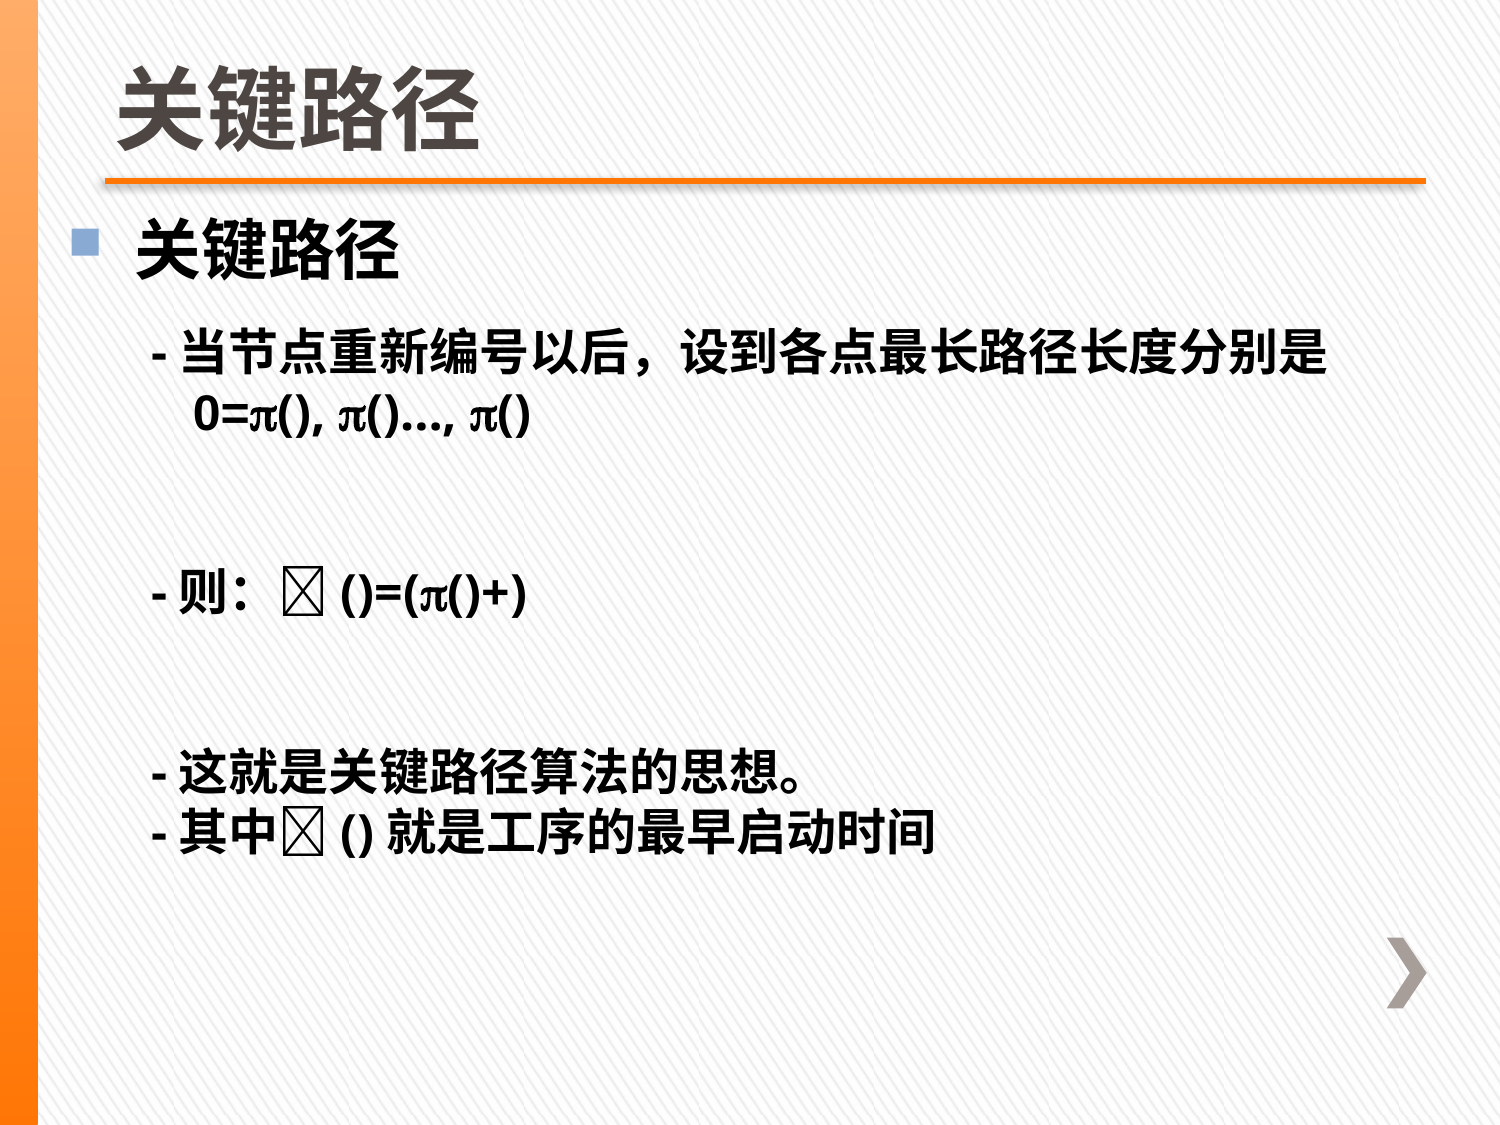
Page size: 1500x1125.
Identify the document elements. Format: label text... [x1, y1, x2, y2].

title 关键路径 [99, 0, 1422, 170]
text_box 关键路径 [53, 200, 1500, 296]
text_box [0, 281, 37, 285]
